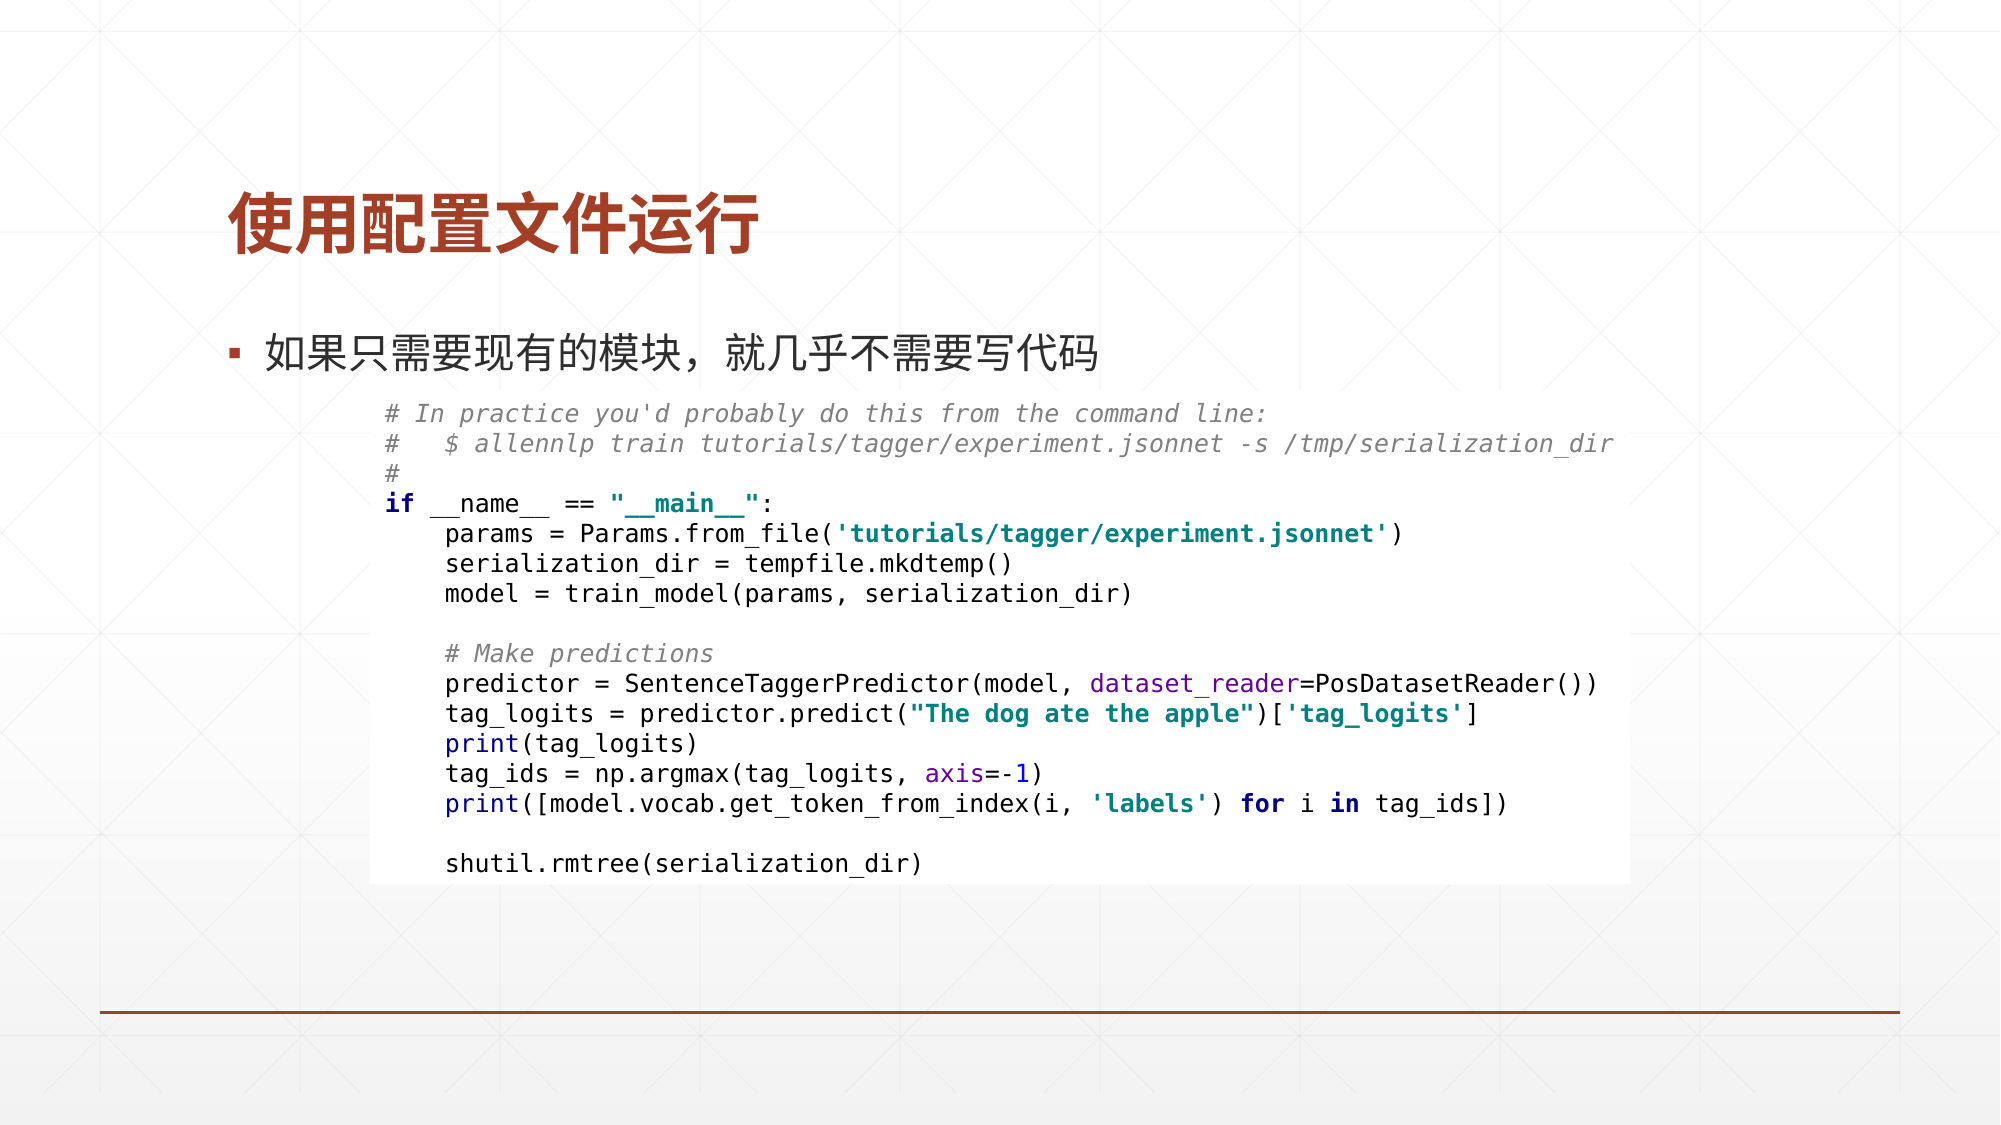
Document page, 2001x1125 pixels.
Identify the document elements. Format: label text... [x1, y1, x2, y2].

text_box # In practice you'd probably do this from the command line: # $ allennlp train tutorials/tagger/experiment.jsonnet -s /tmp/serialization_dir # if __name__ == "__main__": params = Params.from_file('tutorials/tagger/experiment.jsonnet') serialization_dir = tempfile.mkdtemp() model = train_model(params, serialization_dir) # Make predictions predictor = SentenceTaggerPredictor(model, dataset_reader=PosDatasetReader()) tag_logits = predictor.predict("The dog ate the apple")['tag_logits'] print(tag_logits) tag_ids = np.argmax(tag_logits, axis=-1) print([model.vocab.get_token_from_index(i, 'labels') for i in tag_ids]) shutil.rmtree(serialization_dir) [369, 390, 1630, 885]
title 使用配置文件运行 [212, 82, 1788, 271]
list 如果只需要现有的模块，就几乎不需要写代码 [212, 324, 1788, 950]
